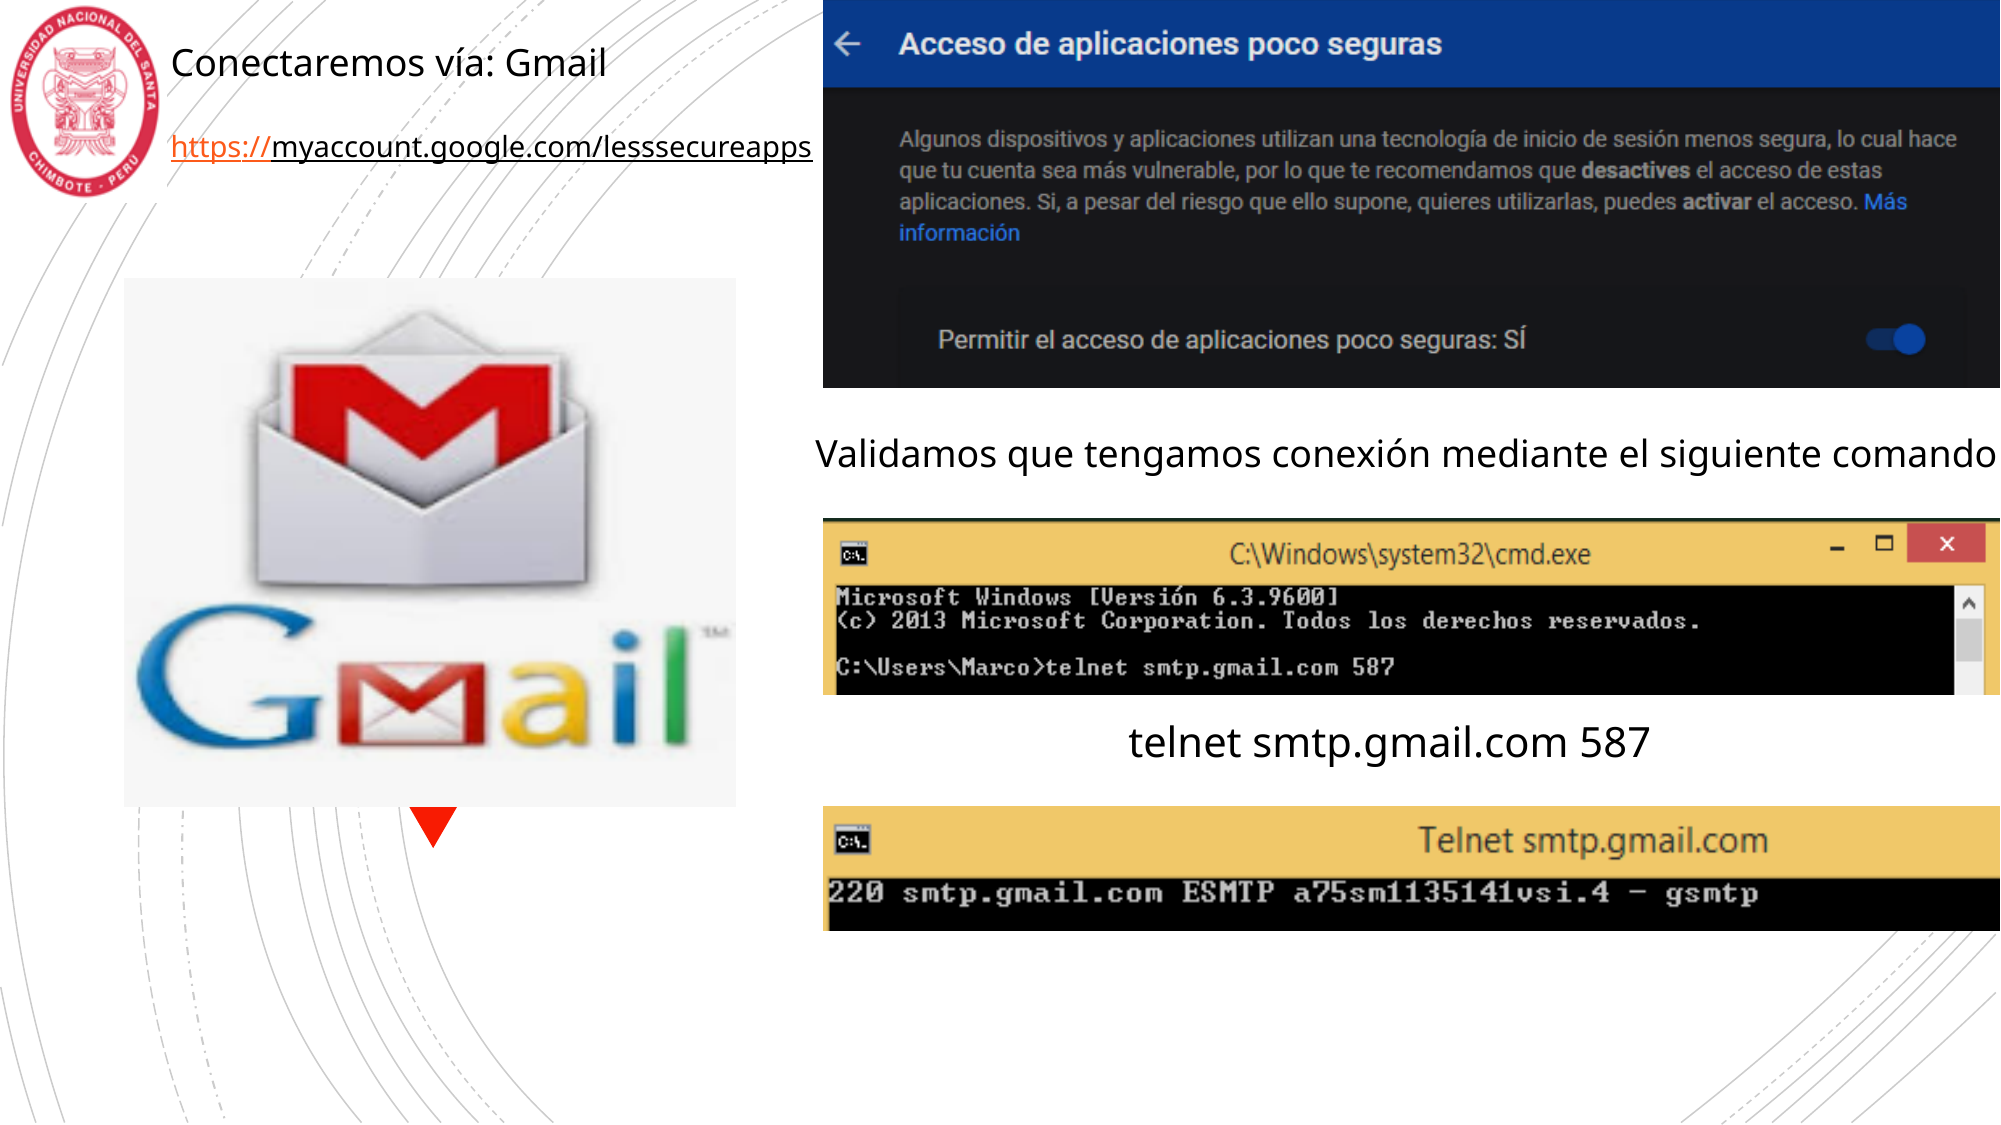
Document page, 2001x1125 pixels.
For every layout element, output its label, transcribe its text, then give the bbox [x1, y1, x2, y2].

picture [124, 278, 736, 808]
picture [4, 0, 168, 203]
text_box telnet smtp.gmail.com 587 [1113, 708, 1667, 774]
text_box Validamos que tengamos conexión mediante el siguiente comando: [800, 422, 2000, 483]
picture [823, 806, 2000, 931]
picture [823, 517, 2000, 696]
picture [823, 0, 2000, 389]
text_box Conectaremos vía: Gmail https://myaccount.google.com/lesssecureapps [168, 31, 823, 176]
